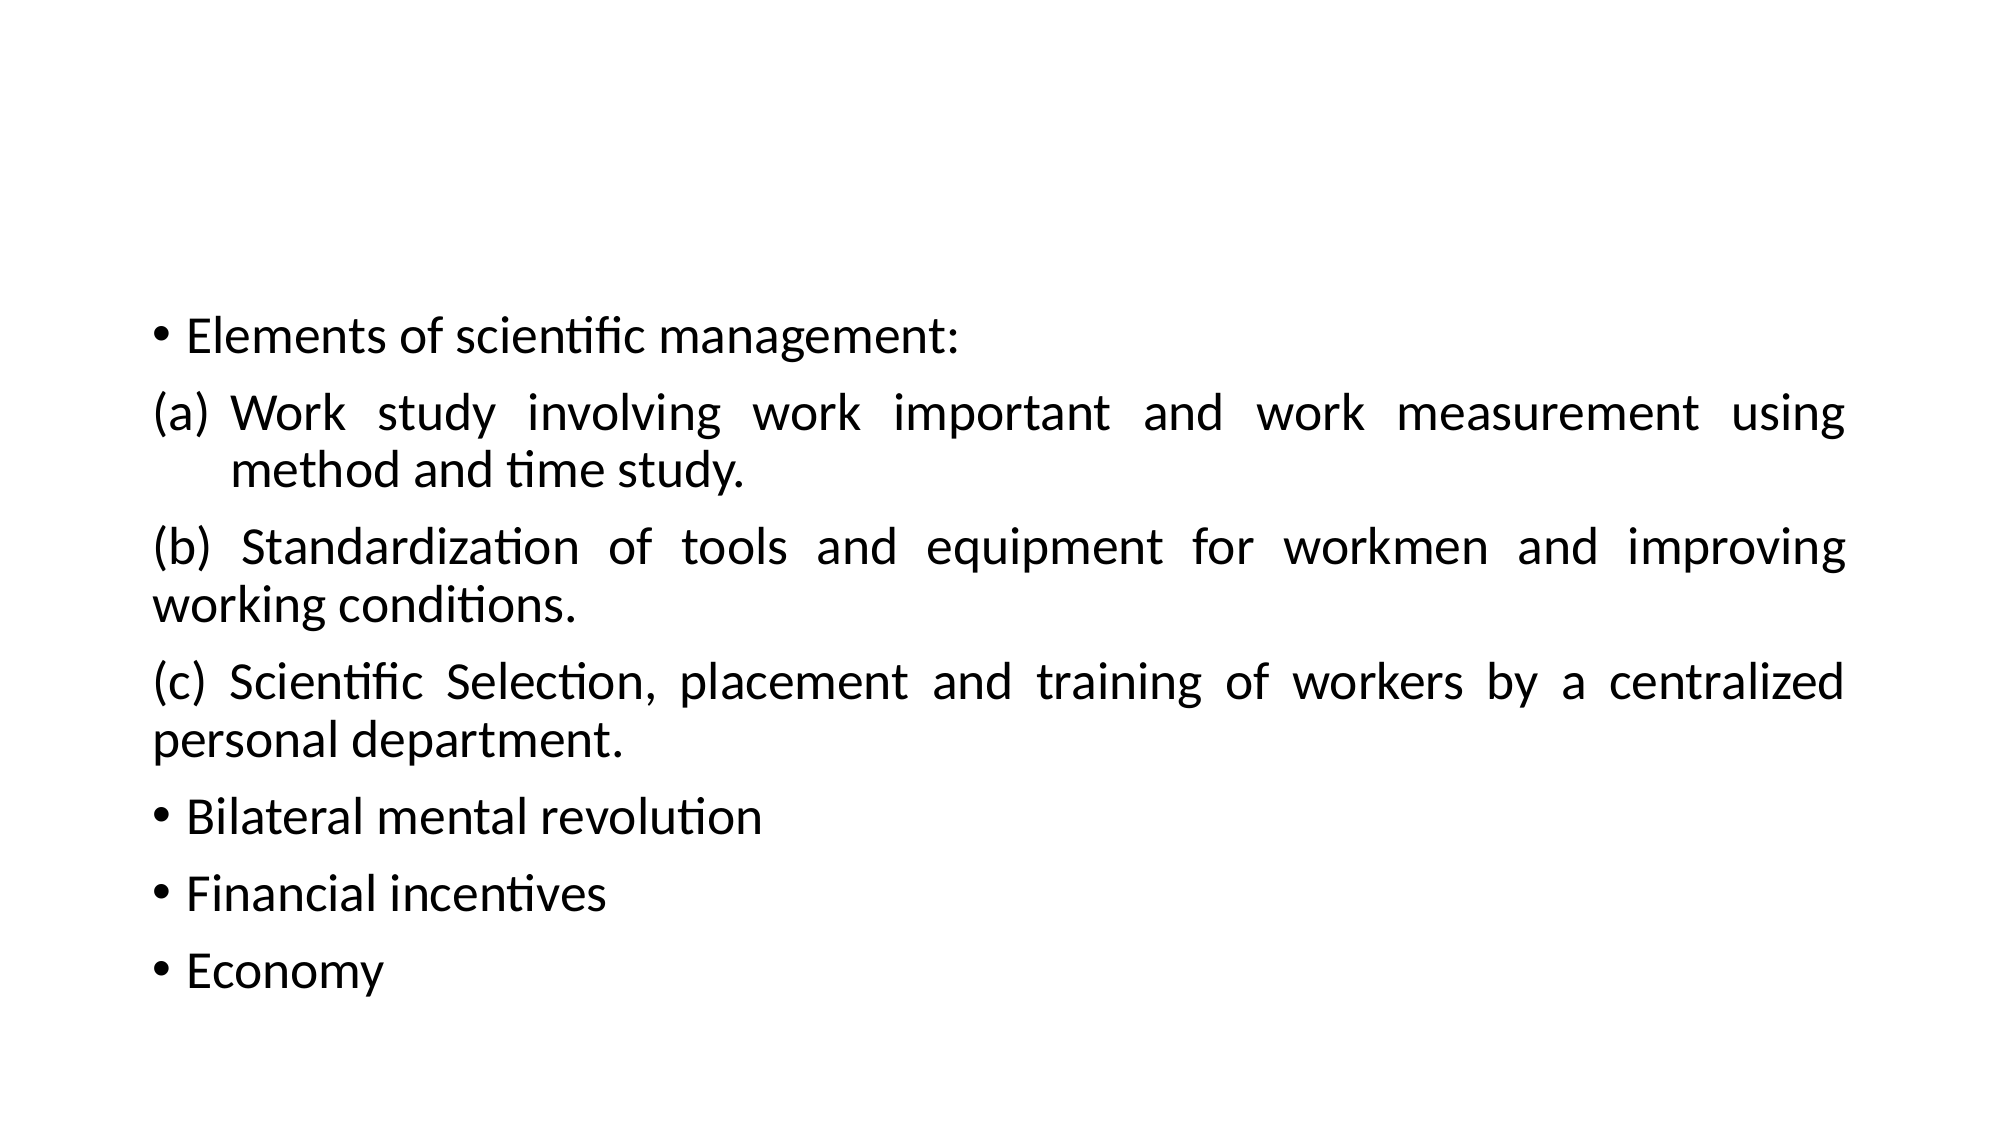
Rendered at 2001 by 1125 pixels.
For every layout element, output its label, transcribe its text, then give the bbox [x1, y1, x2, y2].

list Elements of scientific management: Work study involving work important and work measurement using method and time study. (b) Standardization of tools and equipment for workmen and improving working conditions. (c) Scientific Selection, placement and training of workers by a centralized personal department. Bilateral mental revolution Financial incentives Economy [137, 299, 1863, 1014]
